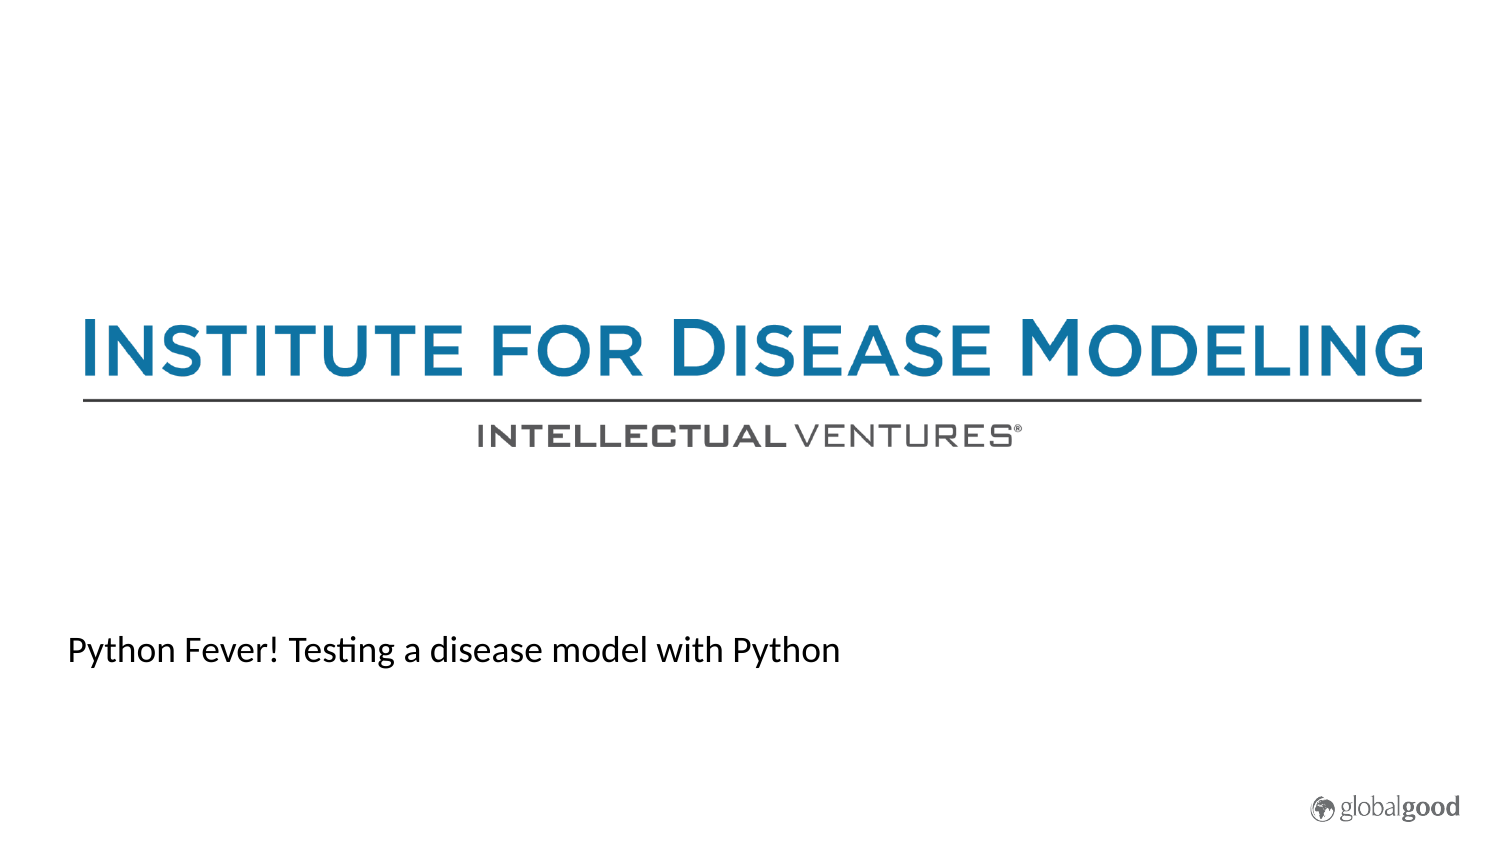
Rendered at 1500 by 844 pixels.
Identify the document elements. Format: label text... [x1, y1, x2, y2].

picture [1302, 795, 1460, 822]
picture [83, 319, 1422, 447]
list Python Fever! Testing a disease model with Python [54, 617, 1452, 793]
